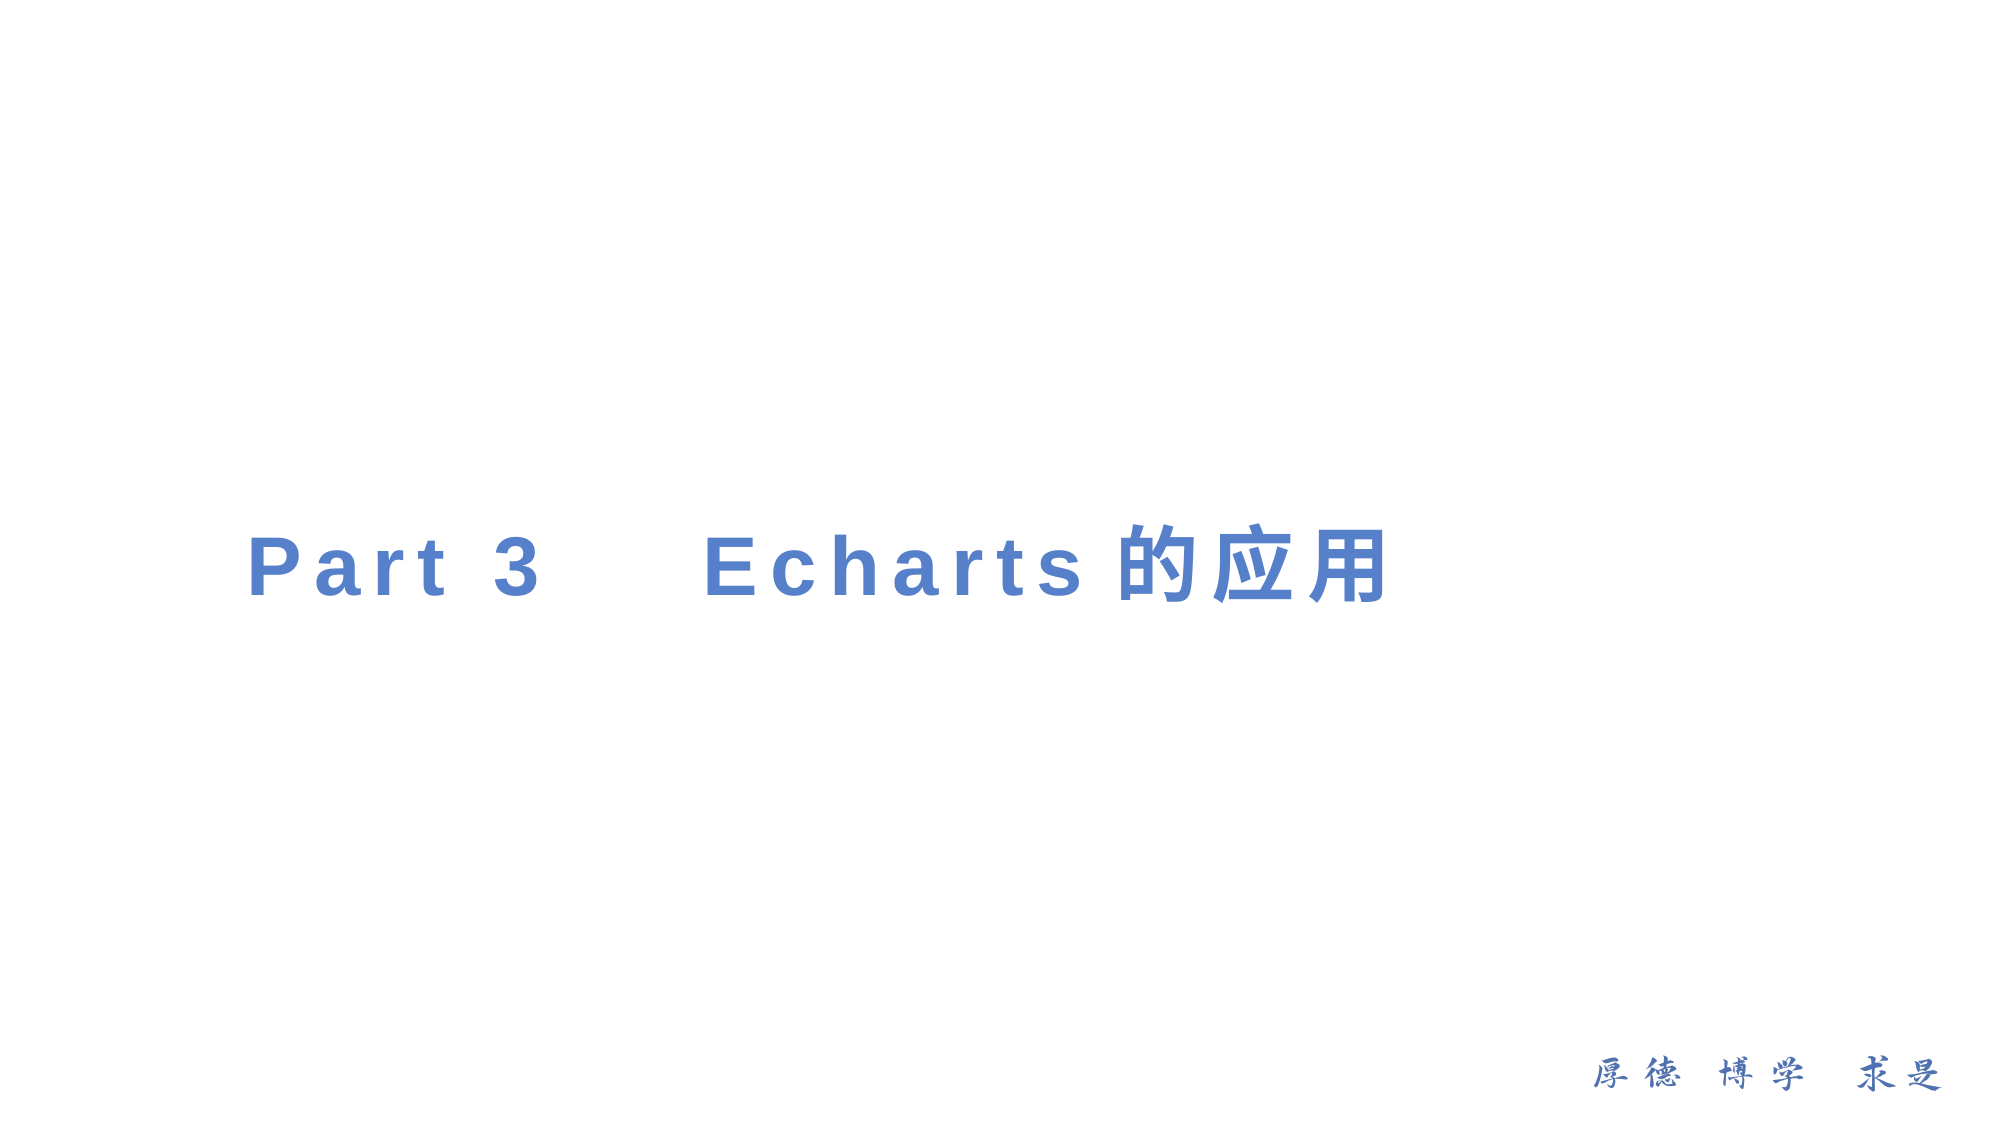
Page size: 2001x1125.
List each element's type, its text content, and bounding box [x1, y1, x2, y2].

text_box Part 3 [231, 504, 589, 620]
text_box Echarts的应用 [688, 504, 1767, 620]
